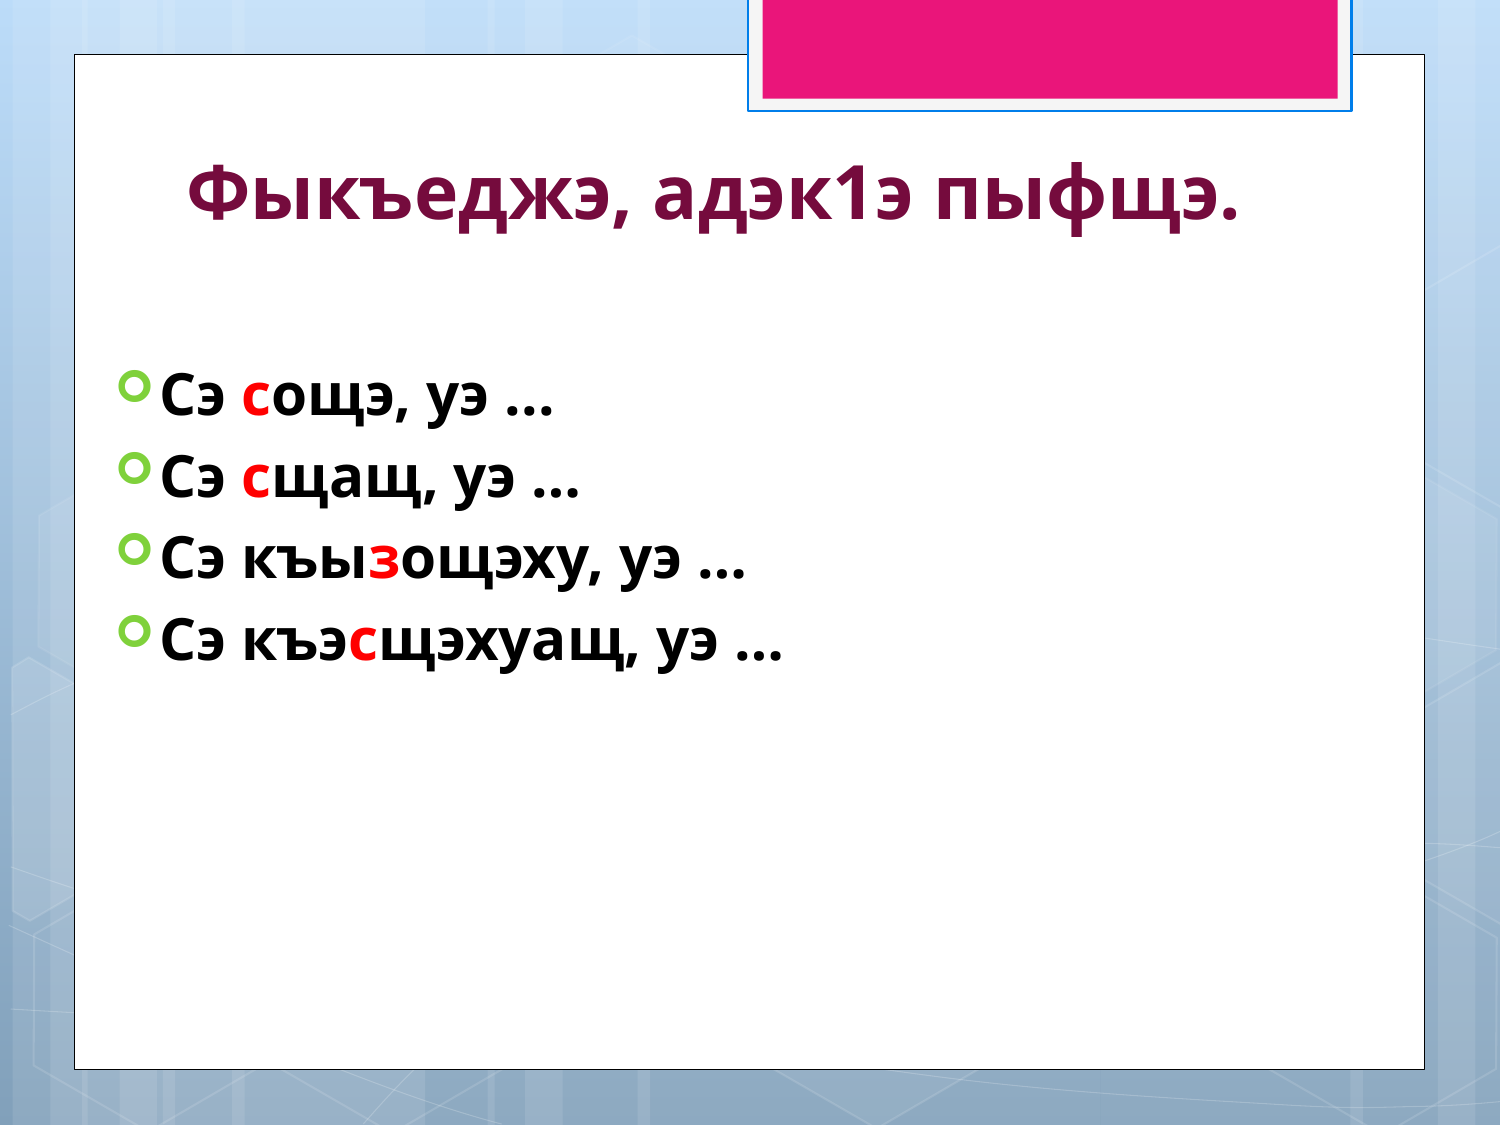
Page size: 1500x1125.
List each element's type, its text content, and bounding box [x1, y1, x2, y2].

list Сэ сощэ, уэ ... Сэ сщащ, уэ … Сэ къызощэху, уэ … Сэ къэсщэхуащ, уэ … [88, 349, 1424, 1059]
title Фыкъеджэ, адэк1э пыфщэ. [171, 54, 1324, 243]
